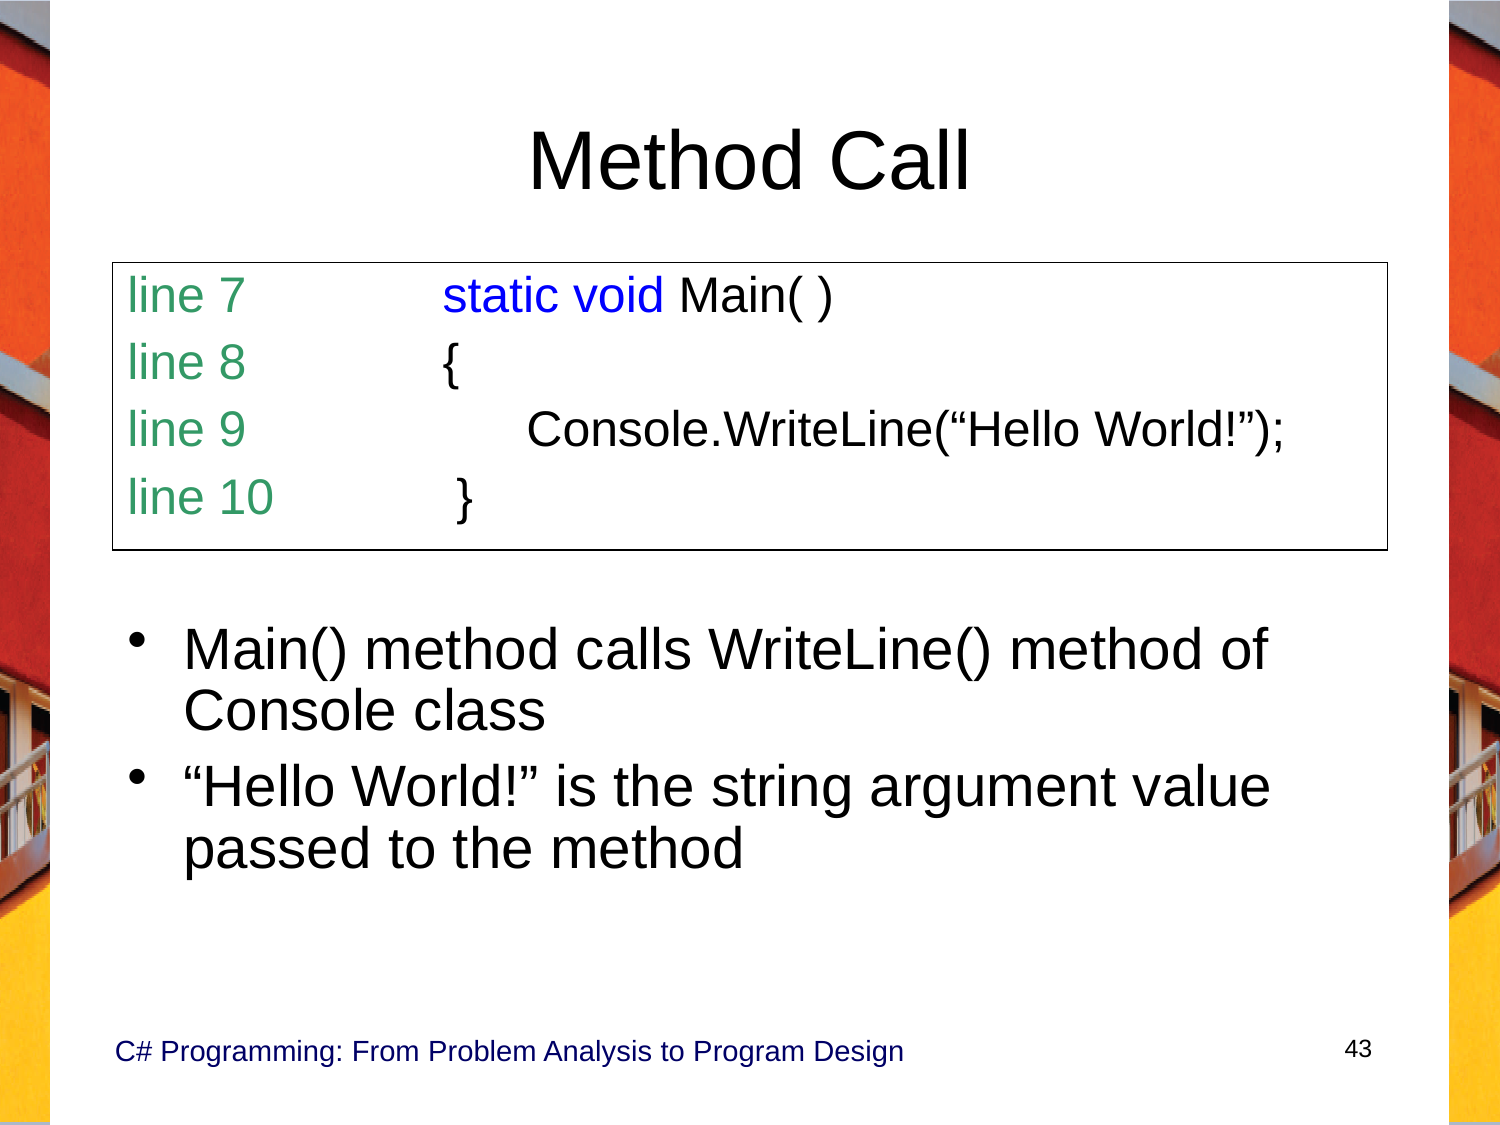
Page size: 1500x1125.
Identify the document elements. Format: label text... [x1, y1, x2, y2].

text_box Main() method calls WriteLine() method of Console class “Hello World!” is the string argument value passed to the method [112, 612, 1388, 938]
picture [0, 0, 50, 1125]
picture [62, 324, 263, 413]
picture [1449, 0, 1500, 1125]
slide_number 43 [1074, 1024, 1388, 1101]
title Method Call [112, 62, 1388, 251]
text_box line 7 static void Main( ) line 8 { line 9 Console.WriteLine(“Hello World!”); line 10 } [112, 262, 1388, 550]
footer C# Programming: From Problem Analysis to Program Design [99, 1024, 988, 1101]
